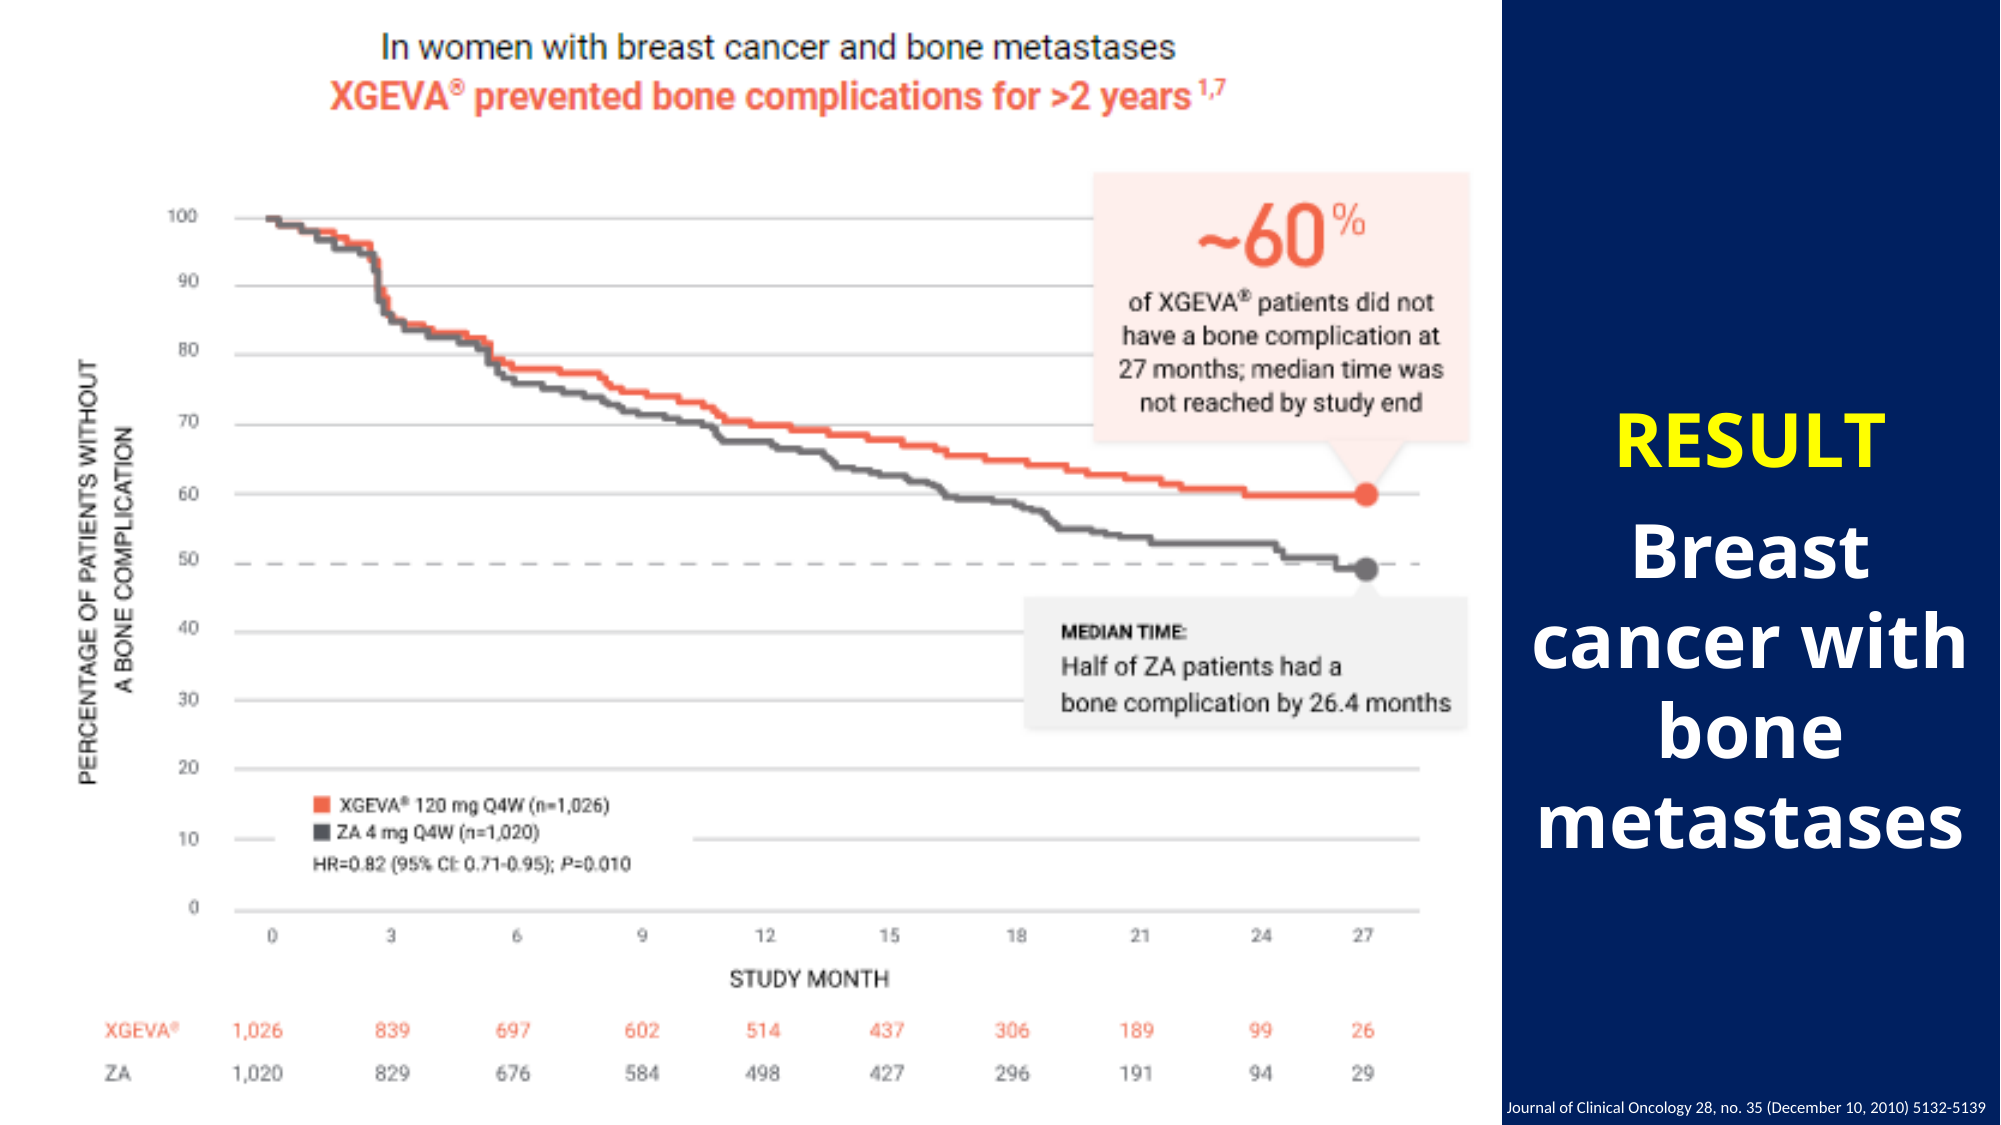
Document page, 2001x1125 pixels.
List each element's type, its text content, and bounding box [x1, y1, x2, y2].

picture [0, 0, 1502, 1125]
list RESULT Breast cancer with bone metastases [1502, 0, 2000, 1089]
text_box Journal of Clinical Oncology 28, no. 35 (December 10, 2010) 5132-5139 [1502, 1089, 2000, 1124]
